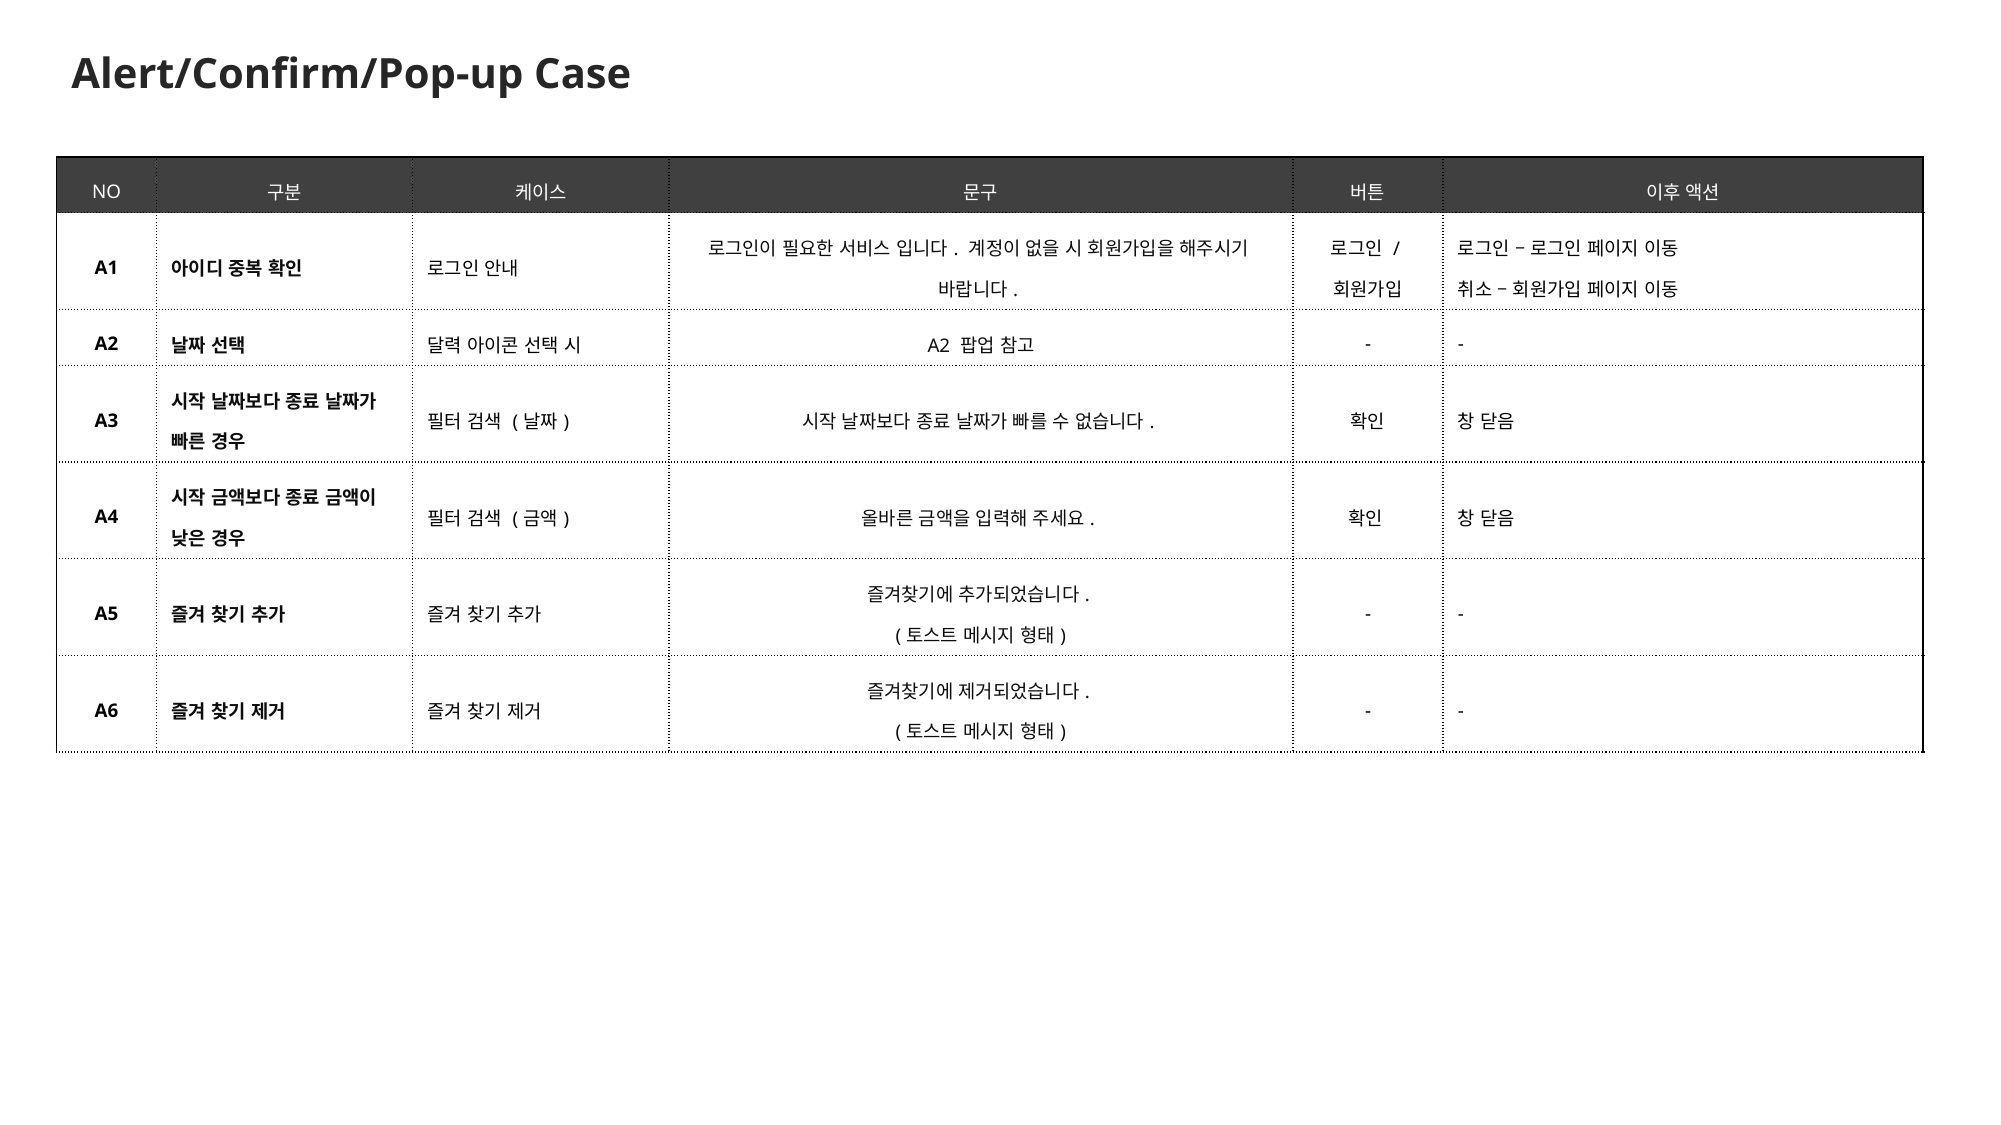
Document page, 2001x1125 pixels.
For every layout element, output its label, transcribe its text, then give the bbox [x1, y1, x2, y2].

table_cell 창 닫음 [1443, 365, 1922, 462]
table_cell A3 [57, 365, 157, 462]
table_cell 창 닫음 [1443, 462, 1922, 559]
table_header 케이스 [413, 158, 669, 213]
table_cell 올바른 금액을 입력해 주세요. [669, 462, 1293, 559]
table_cell A2 [57, 309, 157, 365]
table_cell 날짜 선택 [157, 309, 413, 365]
table_cell 로그인이 필요한 서비스 입니다. 계정이 없을 시 회원가입을 해주시기 바랍니다. [669, 213, 1293, 309]
table_cell A4 [57, 462, 157, 559]
table_cell A2 팝업 참고 [669, 309, 1293, 365]
table_cell 필터 검색 (날짜) [413, 365, 669, 462]
table_header 이후 액션 [1443, 158, 1922, 213]
table_cell 즐겨찾기에 제거되었습니다. (토스트 메시지 형태) [669, 655, 1293, 752]
table_cell 로그인 – 로그인 페이지 이동 취소 – 회원가입 페이지 이동 [1443, 213, 1922, 309]
table_cell A5 [57, 559, 157, 655]
table_cell 즐겨 찾기 제거 [413, 655, 669, 752]
table_cell A1 [57, 213, 157, 309]
table_cell 확인 [1293, 365, 1443, 462]
table_cell - [1443, 655, 1922, 752]
table_header NO [57, 158, 157, 213]
table_header 구분 [157, 158, 413, 213]
table_cell - [1443, 559, 1922, 655]
table_cell - [1443, 309, 1922, 365]
table_cell 즐겨 찾기 추가 [413, 559, 669, 655]
table_cell 로그인 안내 [413, 213, 669, 309]
table_cell 확인 [1293, 462, 1443, 559]
table_header 문구 [669, 158, 1293, 213]
table_cell - [1293, 559, 1443, 655]
table_cell 시작 날짜보다 종료 날짜가 빠를 수 없습니다. [669, 365, 1293, 462]
table_cell 시작 날짜보다 종료 날짜가 빠른 경우 [157, 365, 413, 462]
table_cell 즐겨찾기에 추가되었습니다. (토스트 메시지 형태) [669, 559, 1293, 655]
table_cell 필터 검색 (금액) [413, 462, 669, 559]
table_cell A6 [57, 655, 157, 752]
table_cell 달력 아이콘 선택 시 [413, 309, 669, 365]
table_cell 아이디 중복 확인 [157, 213, 413, 309]
table_cell 시작 금액보다 종료 금액이 낮은 경우 [157, 462, 413, 559]
table_header 버튼 [1293, 158, 1443, 213]
text_box Alert/Confirm/Pop-up Case [56, 45, 1000, 102]
table_cell - [1293, 309, 1443, 365]
table_cell 로그인 / 회원가입 [1293, 213, 1443, 309]
table_cell 즐겨 찾기 추가 [157, 559, 413, 655]
table_cell - [1293, 655, 1443, 752]
table_cell 즐겨 찾기 제거 [157, 655, 413, 752]
